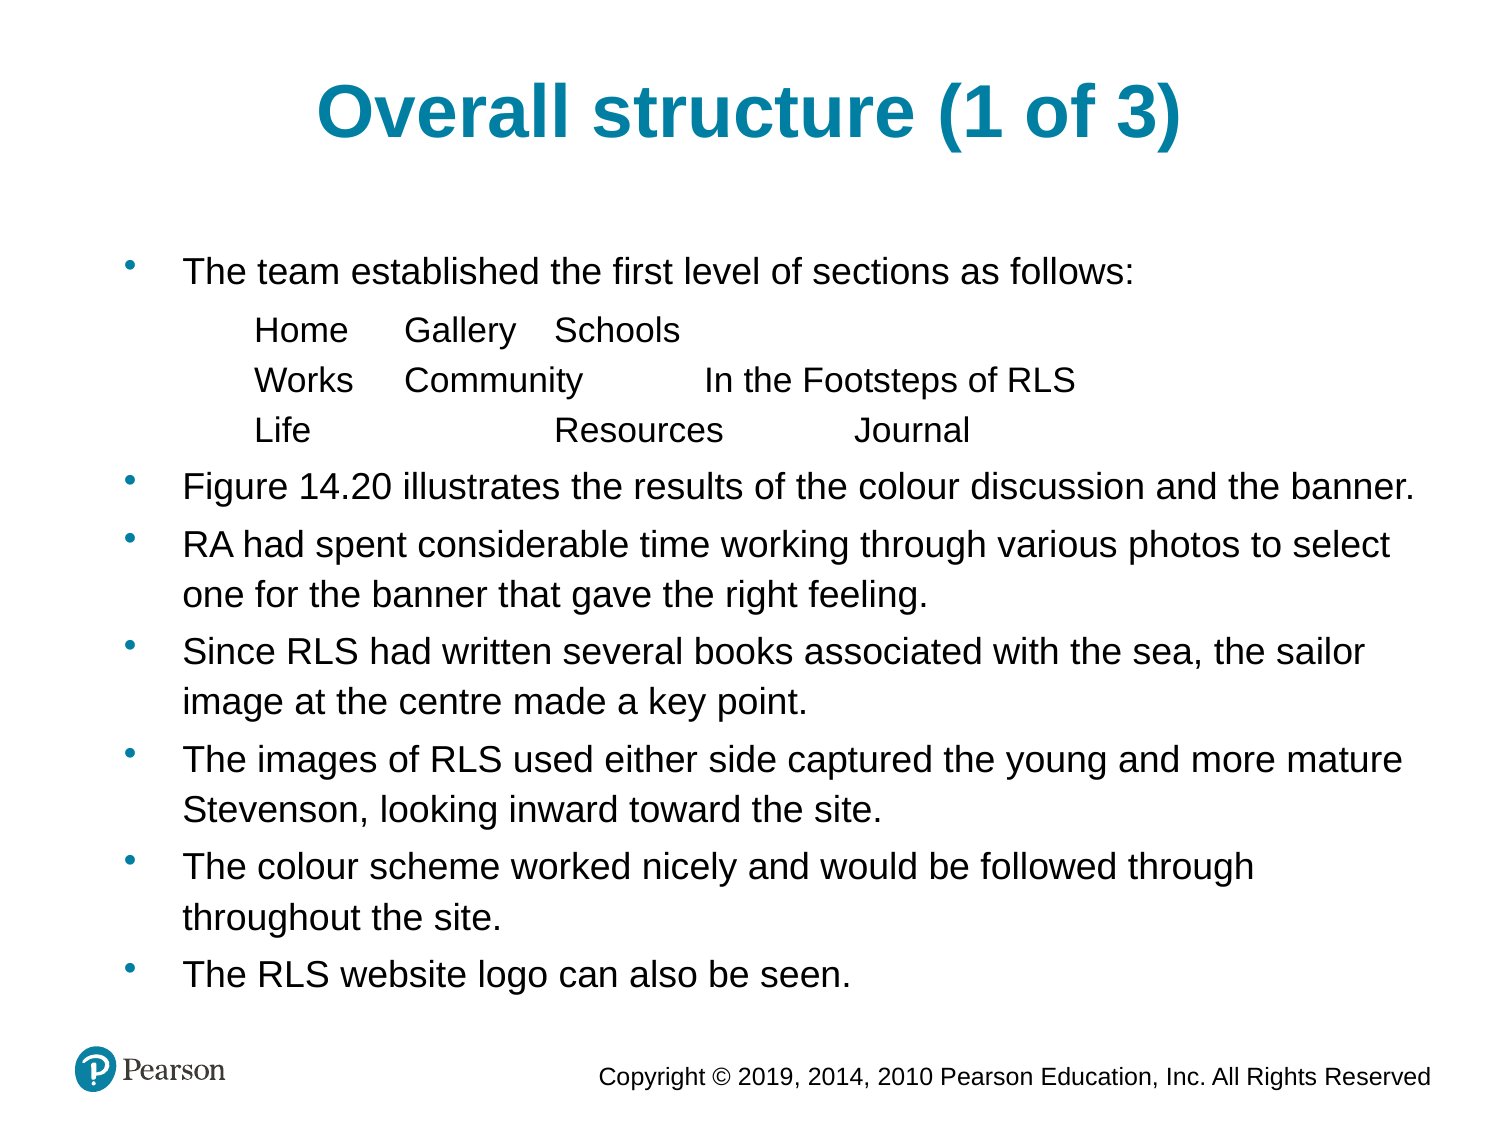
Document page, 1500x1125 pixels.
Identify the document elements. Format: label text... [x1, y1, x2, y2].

title Overall structure (1 of 3) [103, 58, 1397, 158]
list The team established the first level of sections as follows: Home Gallery Schools Works Community In the Footsteps of RLS Life Resources Journal Figure 14.20 illustrates the results of the colour discussion and the banner. RA had spent considerable time working through various photos to select one for the banner that gave the right feeling. Since RLS had written several books associated with the sea, the sailor image at the centre made a key point. The images of RLS used either side captured the young and more mature Stevenson, looking inward toward the site. The colour scheme worked nicely and would be followed through throughout the site. The RLS website logo can also be seen. [108, 234, 1437, 1023]
